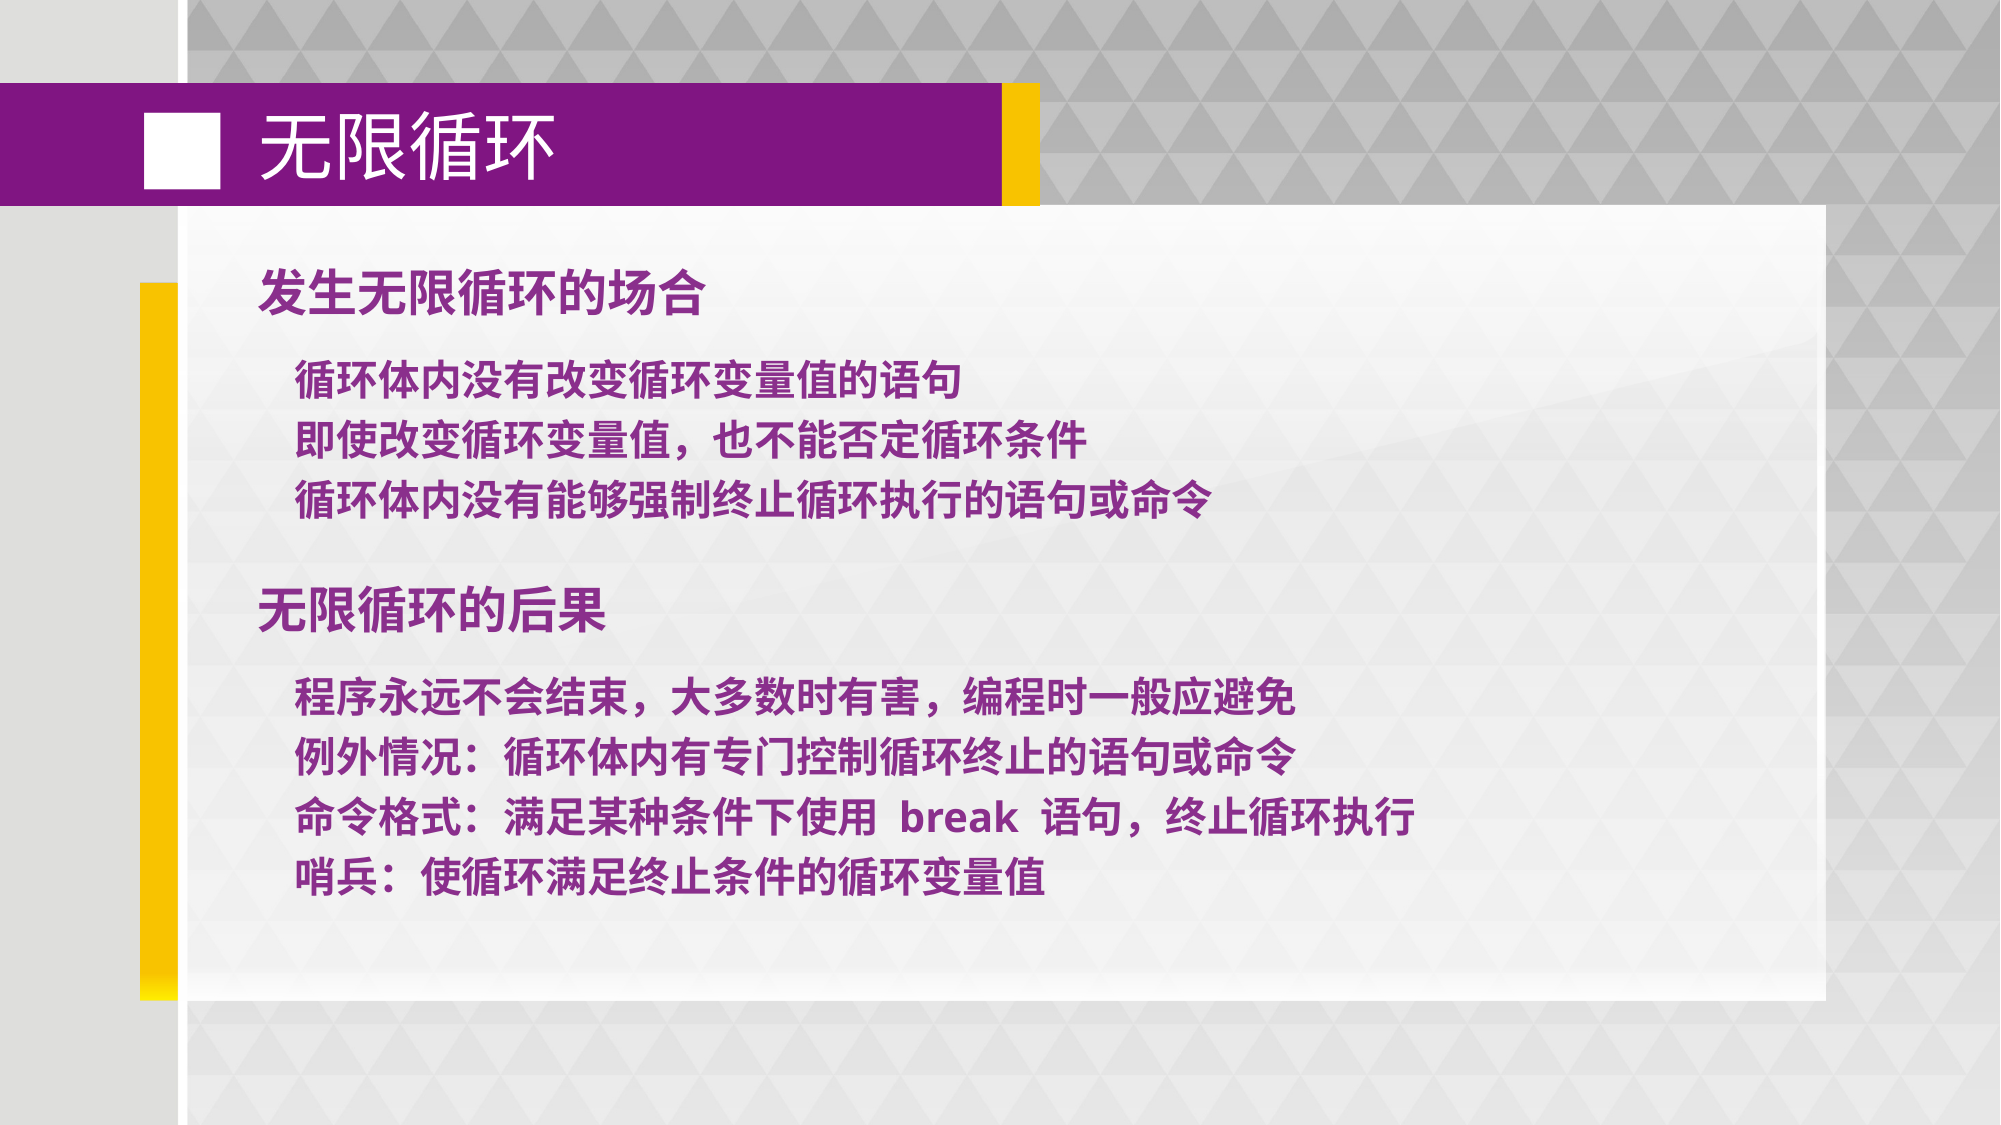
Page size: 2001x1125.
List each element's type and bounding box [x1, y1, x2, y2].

text_box [120, 69, 576, 206]
text_box [242, 241, 1787, 906]
picture [0, 0, 2000, 1125]
